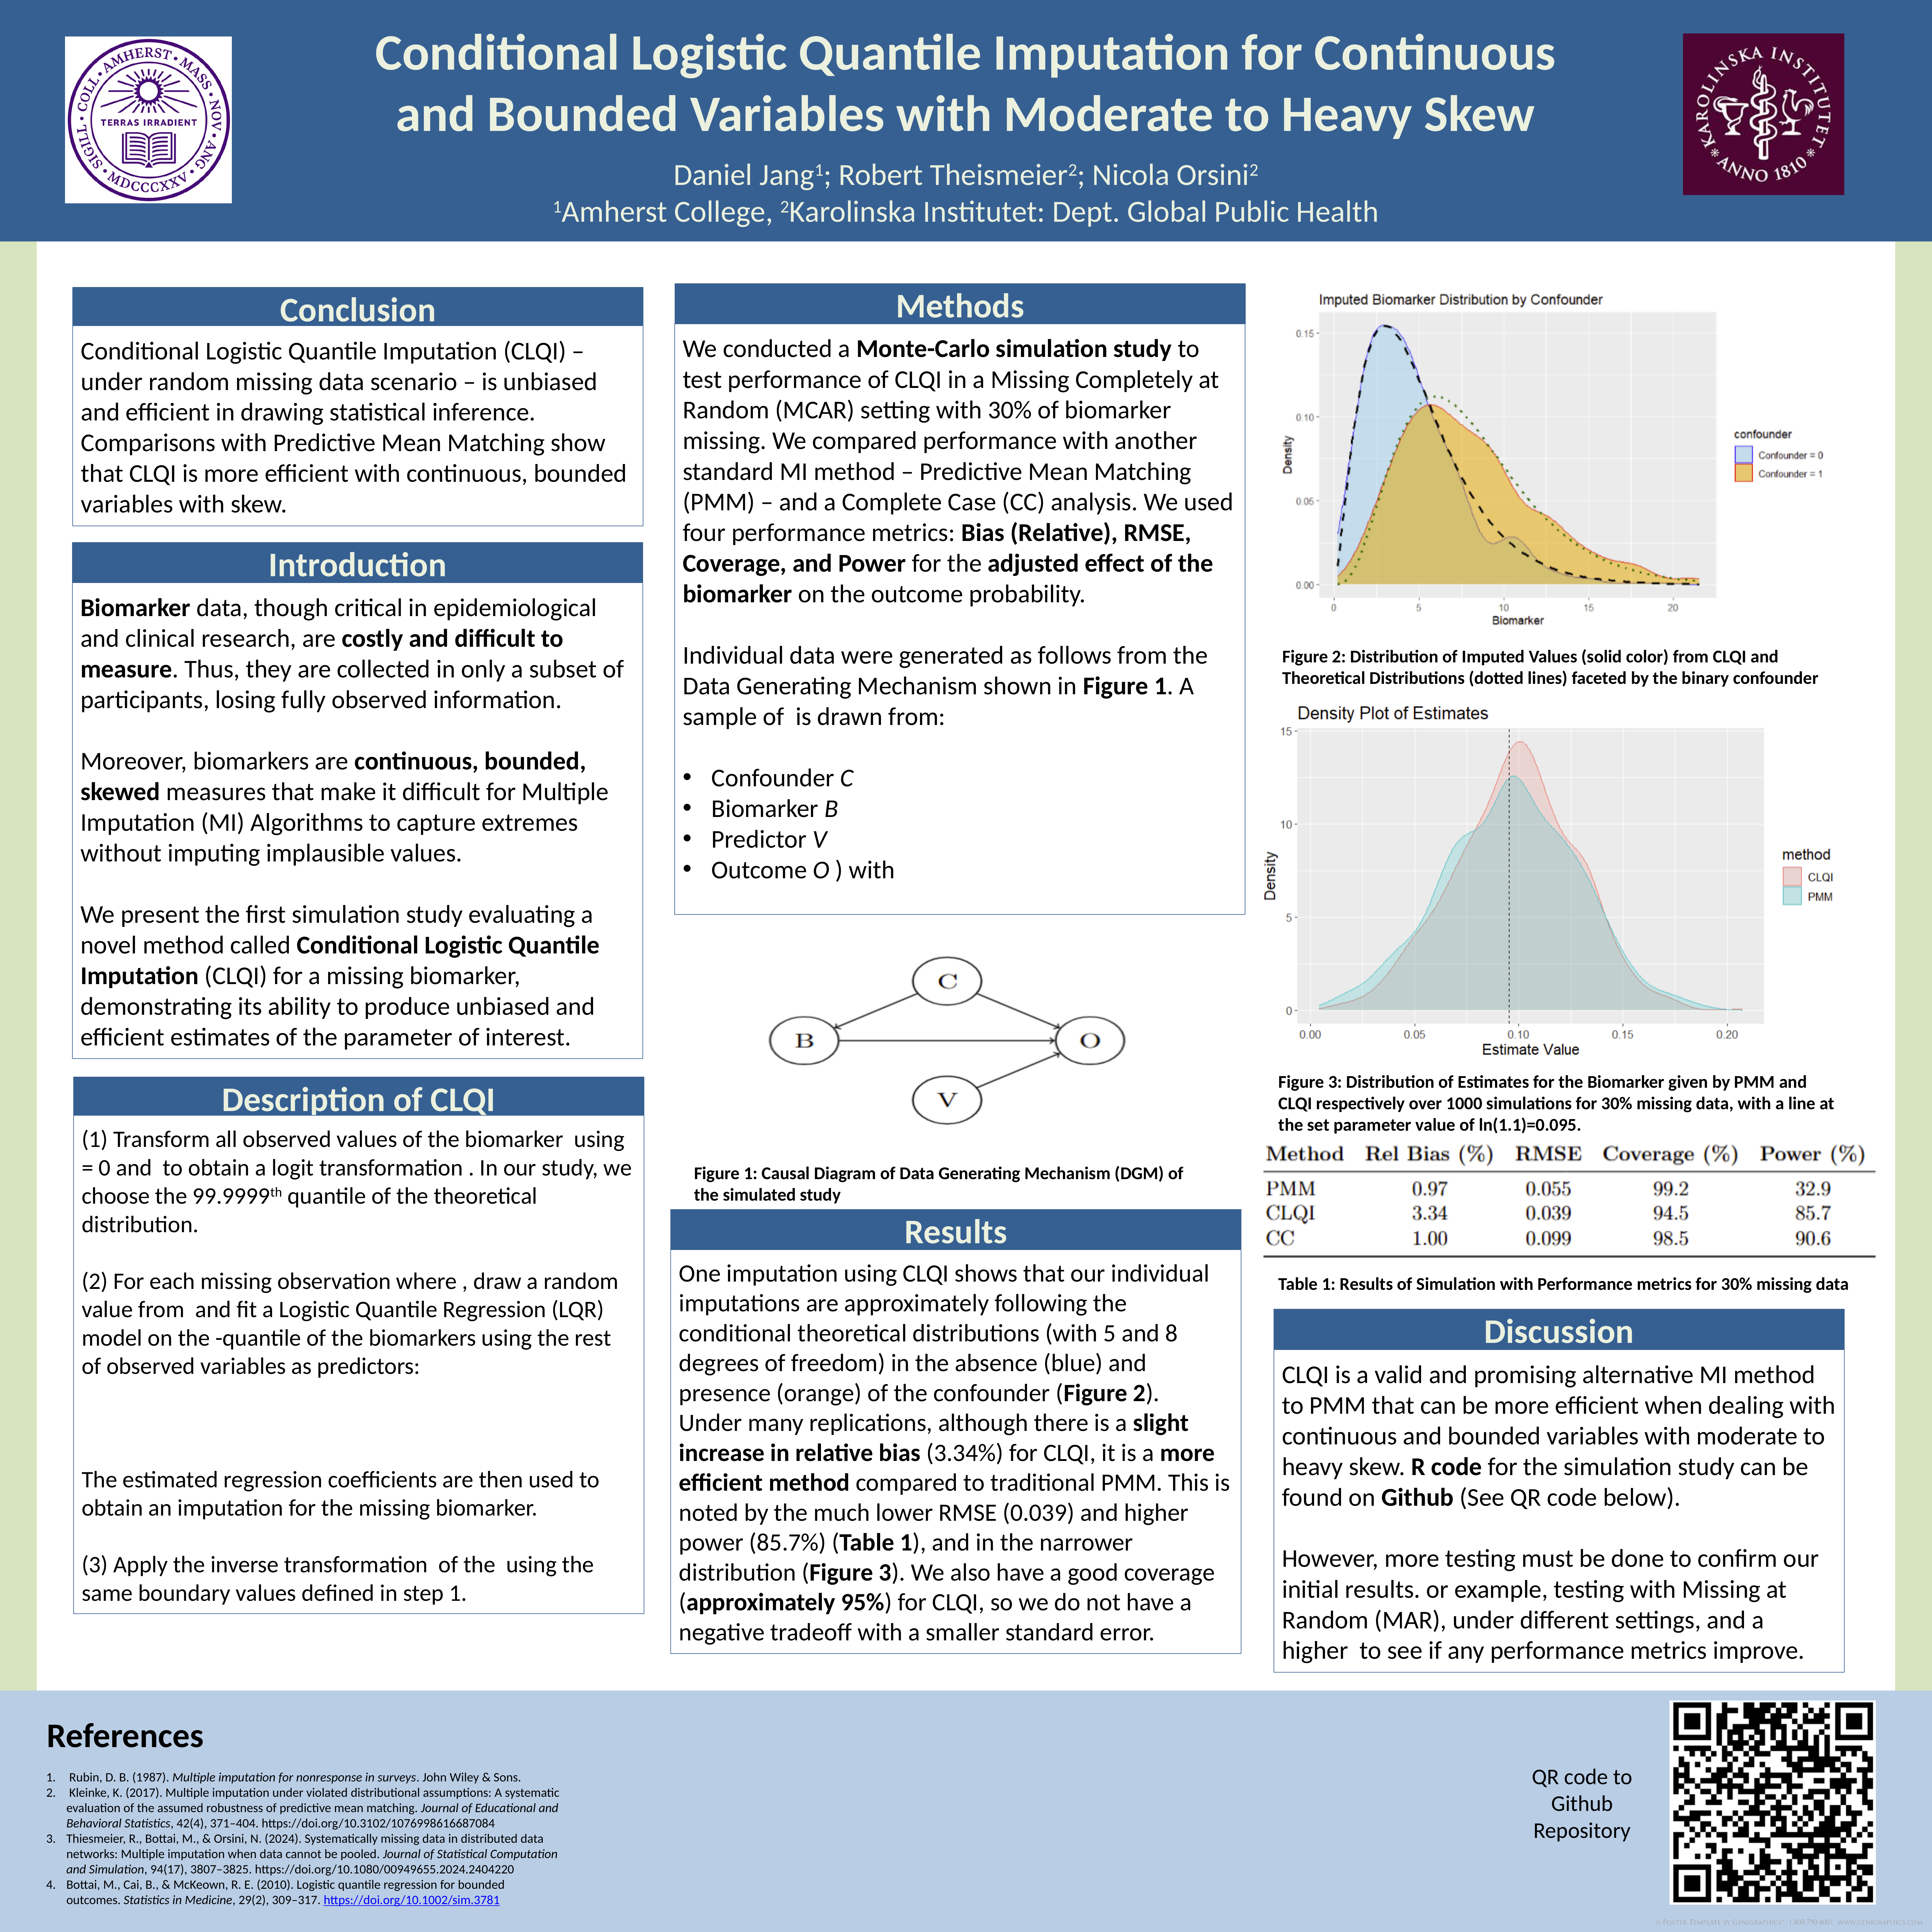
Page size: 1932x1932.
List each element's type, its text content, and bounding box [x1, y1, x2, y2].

text_box Rubin, D. B. (1987). Multiple imputation for nonresponse in surveys. John Wiley & Sons. Kleinke, K. (2017). Multiple imputation under violated distributional assumptions: A systematic evaluation of the assumed robustness of predictive mean matching. Journal of Educational and Behavioral Statistics, 42(4), 371–404. https://doi.org/10.3102/1076998616687084 Thiesmeier, R., Bottai, M., & Orsini, N. (2024). Systematically missing data in distributed data networks: Multiple imputation when data cannot be pooled. Journal of Statistical Computation and Simulation, 94(17), 3807–3825. https://doi.org/10.1080/00949655.2024.2404220 Bottai, M., Cai, B., & McKeown, R. E. (2010). Logistic quantile regression for bounded outcomes. Statistics in Medicine, 29(2), 309–317. https://doi.org/10.1002/sim.3781 [42, 1765, 565, 1894]
text_box Conclusion [72, 287, 644, 328]
picture [741, 939, 1167, 1141]
text_box Figure 3: Distribution of Estimates for the Biomarker given by PMM and CLQI respectively over 1000 simulations for 30% missing data, with a line at the set parameter value of ln(1.1)=0.095. [1274, 1068, 1845, 1137]
text_box Figure 1: Causal Diagram of Data Generating Mechanism (DGM) of the simulated study [690, 1159, 1188, 1206]
text_box Conditional Logistic Quantile Imputation (CLQI) – under random missing data scenario – is unbiased and efficient in drawing statistical inference. Comparisons with Predictive Mean Matching show that CLQI is more efficient with continuous, bounded variables with skew. [73, 326, 643, 526]
picture [1263, 703, 1846, 1062]
picture [1683, 33, 1845, 195]
picture [1281, 285, 1846, 633]
text_box Discussion [1273, 1309, 1845, 1350]
text_box Results [670, 1209, 1242, 1250]
text_box Description of CLQI [73, 1076, 645, 1118]
text_box Figure 2: Distribution of Imputed Values (solid color) from CLQI and Theoretical Distributions (dotted lines) faceted by the binary confounder [1278, 642, 1844, 690]
text_box Conditional Logistic Quantile Imputation for Continuous and Bounded Variables with Moderate to Heavy Skew [322, 0, 1610, 141]
picture [1669, 1700, 1876, 1905]
text_box Introduction [72, 542, 643, 583]
text_box Methods [674, 283, 1246, 324]
text_box QR code to Github Repository [1526, 1759, 1638, 1845]
text_box Biomarker data, though critical in epidemiological and clinical research, are costly and difficult to measure. Thus, they are collected in only a subset of participants, losing fully observed information. Moreover, biomarkers are continuous, bounded, skewed measures that make it difficult for Multiple Imputation (MI) Algorithms to capture extremes without imputing implausible values. We present the first simulation study evaluating a novel method called Conditional Logistic Quantile Imputation (CLQI) for a missing biomarker, demonstrating its ability to produce unbiased and efficient estimates of the parameter of interest. [72, 582, 643, 1059]
picture [1263, 1138, 1876, 1260]
picture [1656, 1916, 1922, 1926]
text_box Daniel Jang1; Robert Theismeier2; Nicola Orsini2 1Amherst College, 2Karolinska Institutet: Dept. Global Public Health [322, 141, 1610, 242]
picture [65, 36, 232, 203]
text_box References [43, 1711, 208, 1756]
text_box Table 1: Results of Simulation with Performance metrics for 30% missing data [1274, 1270, 1858, 1296]
